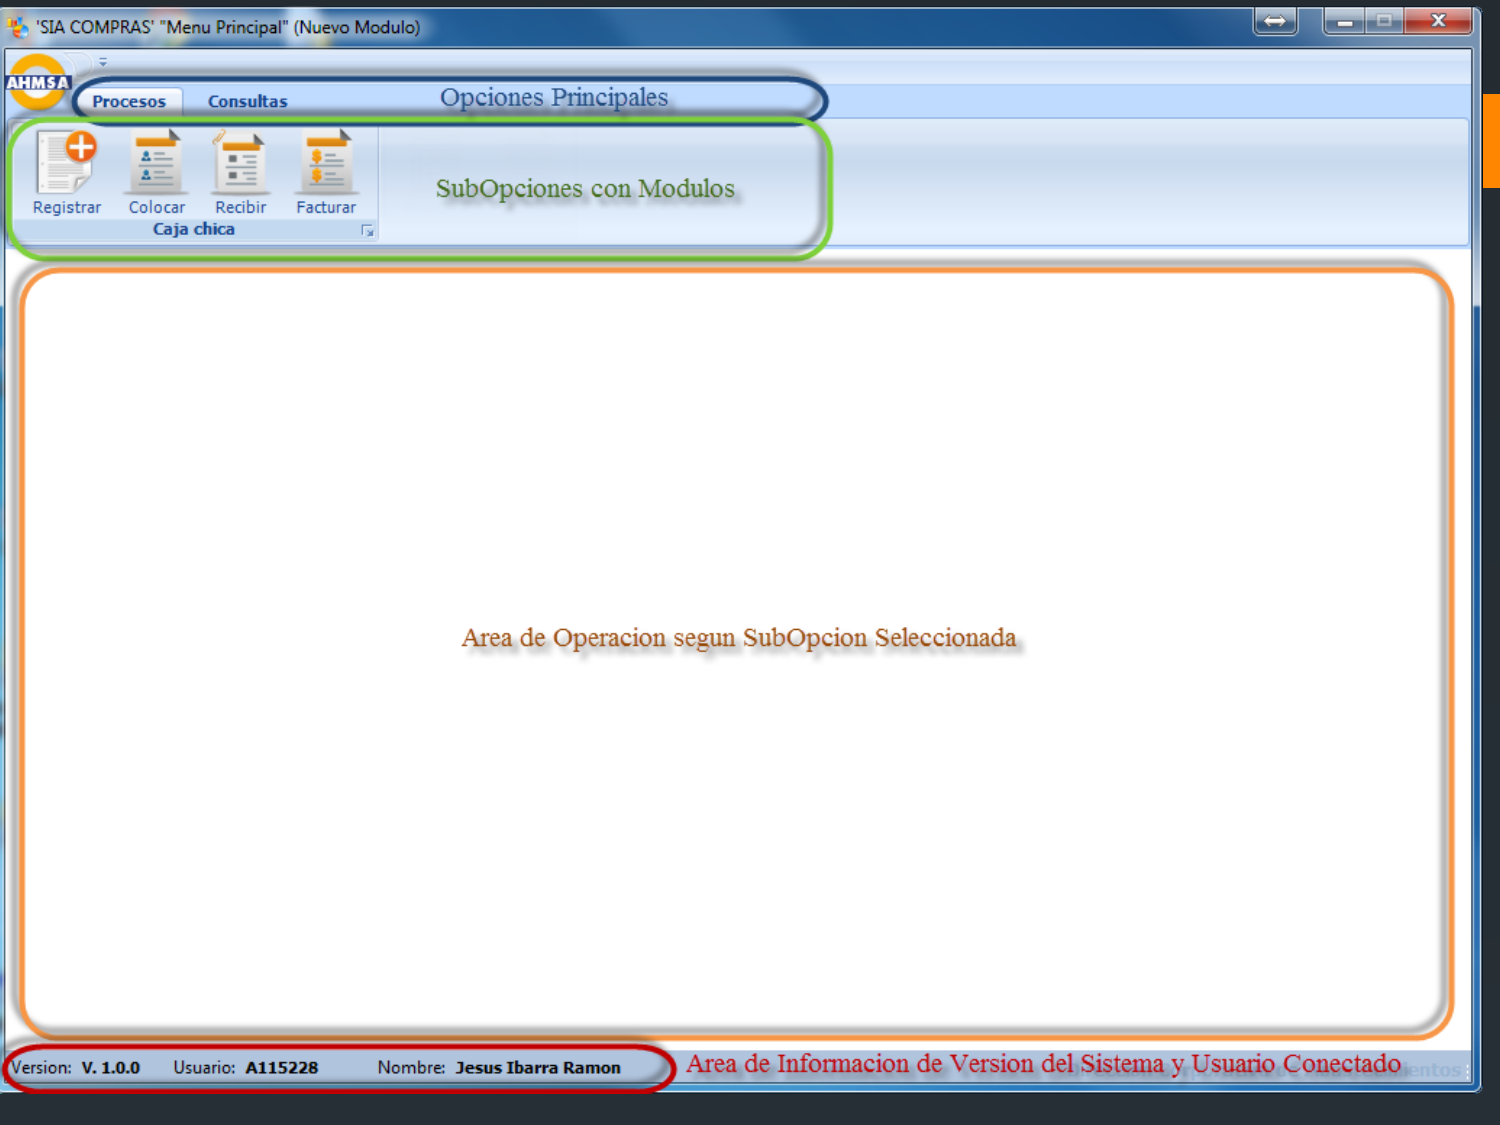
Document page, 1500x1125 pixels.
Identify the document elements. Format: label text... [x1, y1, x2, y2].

picture [0, 6, 1483, 1095]
title Menú Principal [147, 0, 1348, 6]
